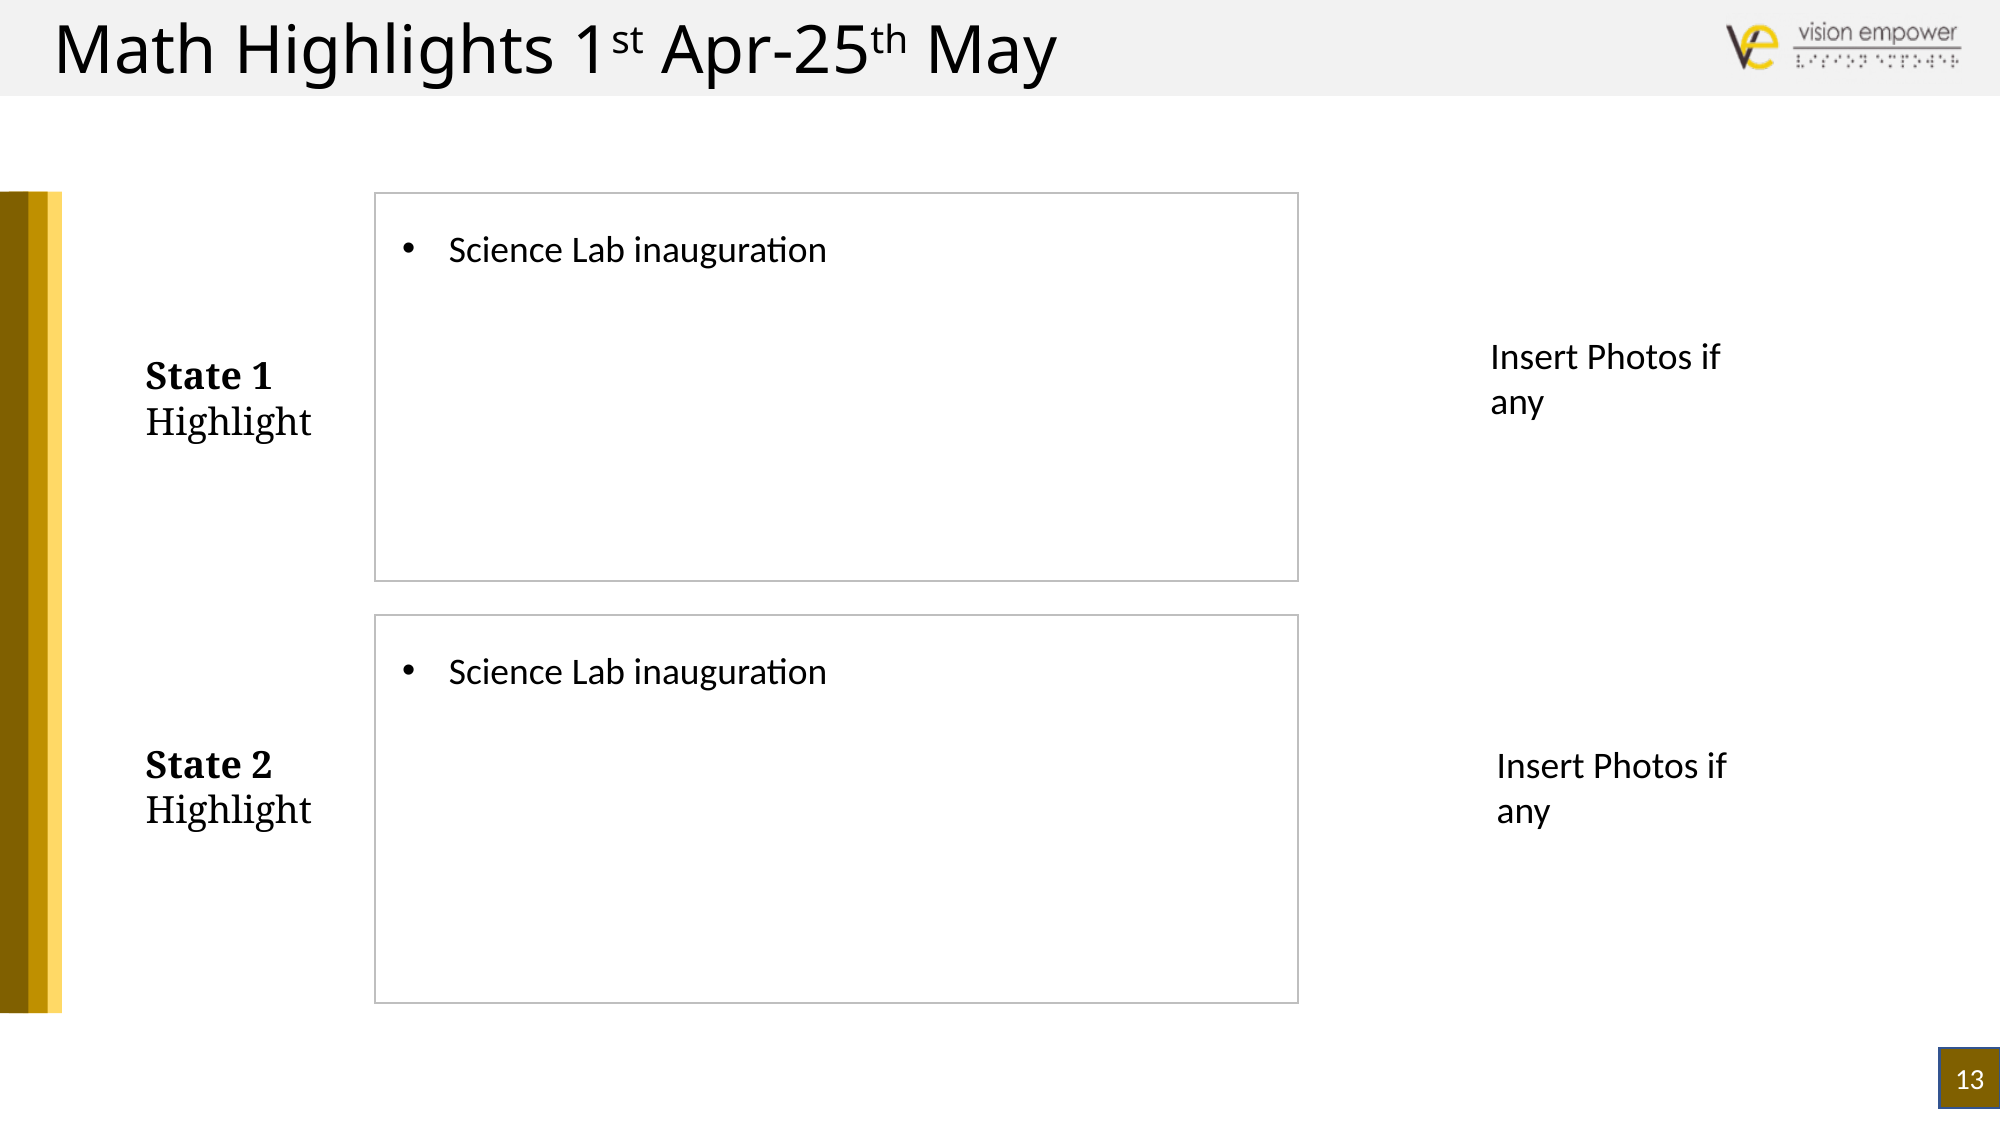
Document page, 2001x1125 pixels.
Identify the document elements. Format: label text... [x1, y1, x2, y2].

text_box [374, 614, 1298, 1004]
text_box 13 [1938, 1047, 2000, 1109]
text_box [0, 191, 62, 1014]
text_box Insert Photos if any [1475, 324, 1780, 430]
text_box State 2 Highlight [130, 733, 374, 839]
text_box State 1 Highlight [130, 345, 374, 450]
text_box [0, 0, 2000, 96]
text_box Insert Photos if any [1481, 733, 1786, 839]
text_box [374, 192, 1298, 582]
